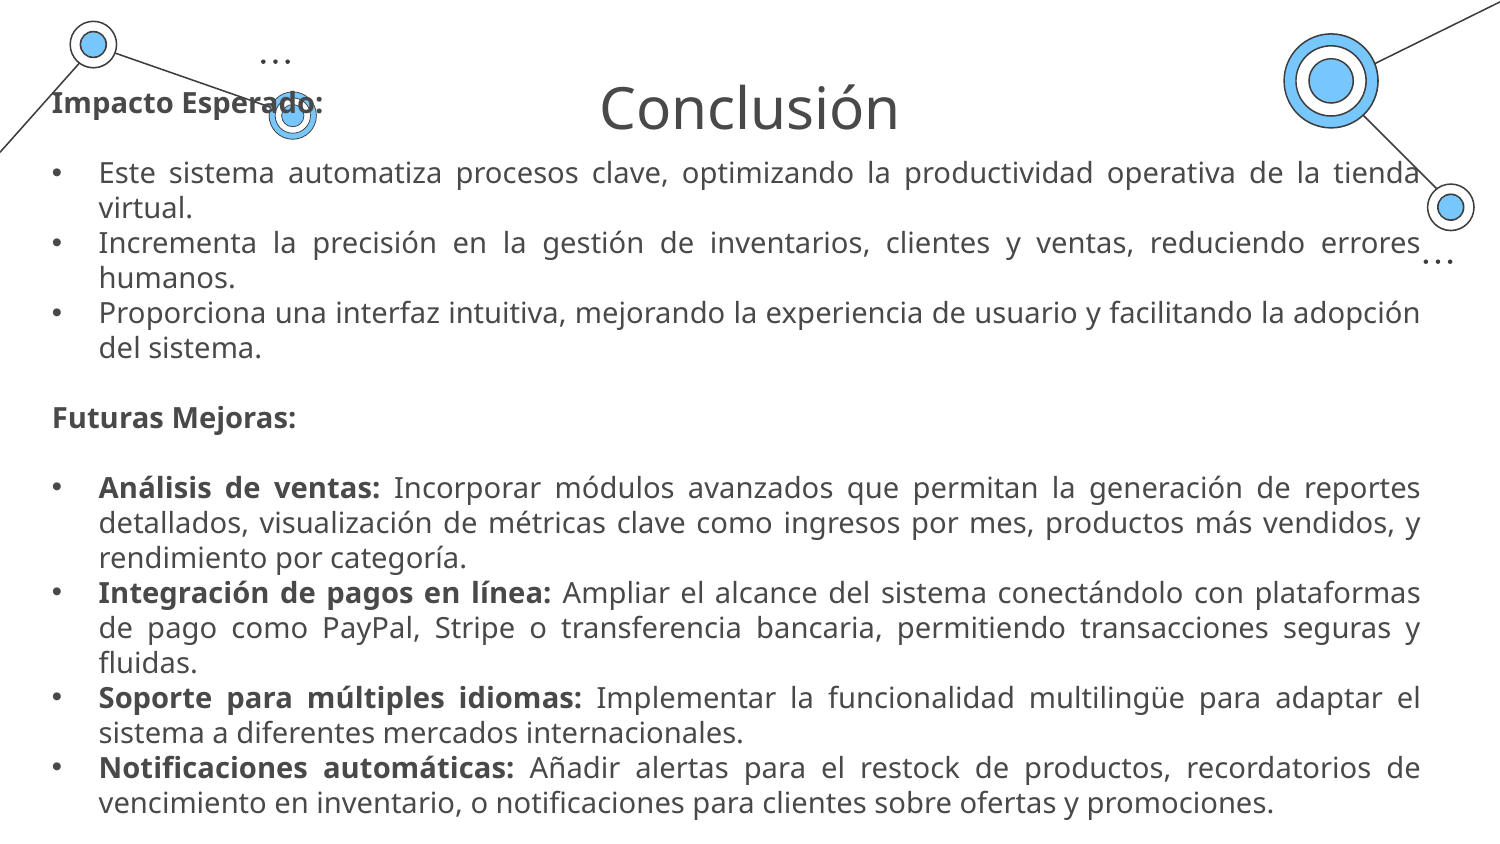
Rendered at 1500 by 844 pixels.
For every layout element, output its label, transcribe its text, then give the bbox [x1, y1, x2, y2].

title Conclusión [257, 56, 1243, 77]
subtitle Impacto Esperado: Este sistema automatiza procesos clave, optimizando la productividad operativa de la tienda virtual. Incrementa la precisión en la gestión de inventarios, clientes y ventas, reduciendo errores humanos. Proporciona una interfaz intuitiva, mejorando la experiencia de usuario y facilitando la adopción del sistema. Futuras Mejoras: Análisis de ventas: Incorporar módulos avanzados que permitan la generación de reportes detallados, visualización de métricas clave como ingresos por mes, productos más vendidos, y rendimiento por categoría. Integración de pagos en línea: Ampliar el alcance del sistema conectándolo con plataformas de pago como PayPal, Stripe o transferencia bancaria, permitiendo transacciones seguras y fluidas. Soporte para múltiples idiomas: Implementar la funcionalidad multilingüe para adaptar el sistema a diferentes mercados internacionales. Notificaciones automáticas: Añadir alertas para el restock de productos, recordatorios de vencimiento en inventario, o notificaciones para clientes sobre ofertas y promociones. [36, 77, 1437, 844]
